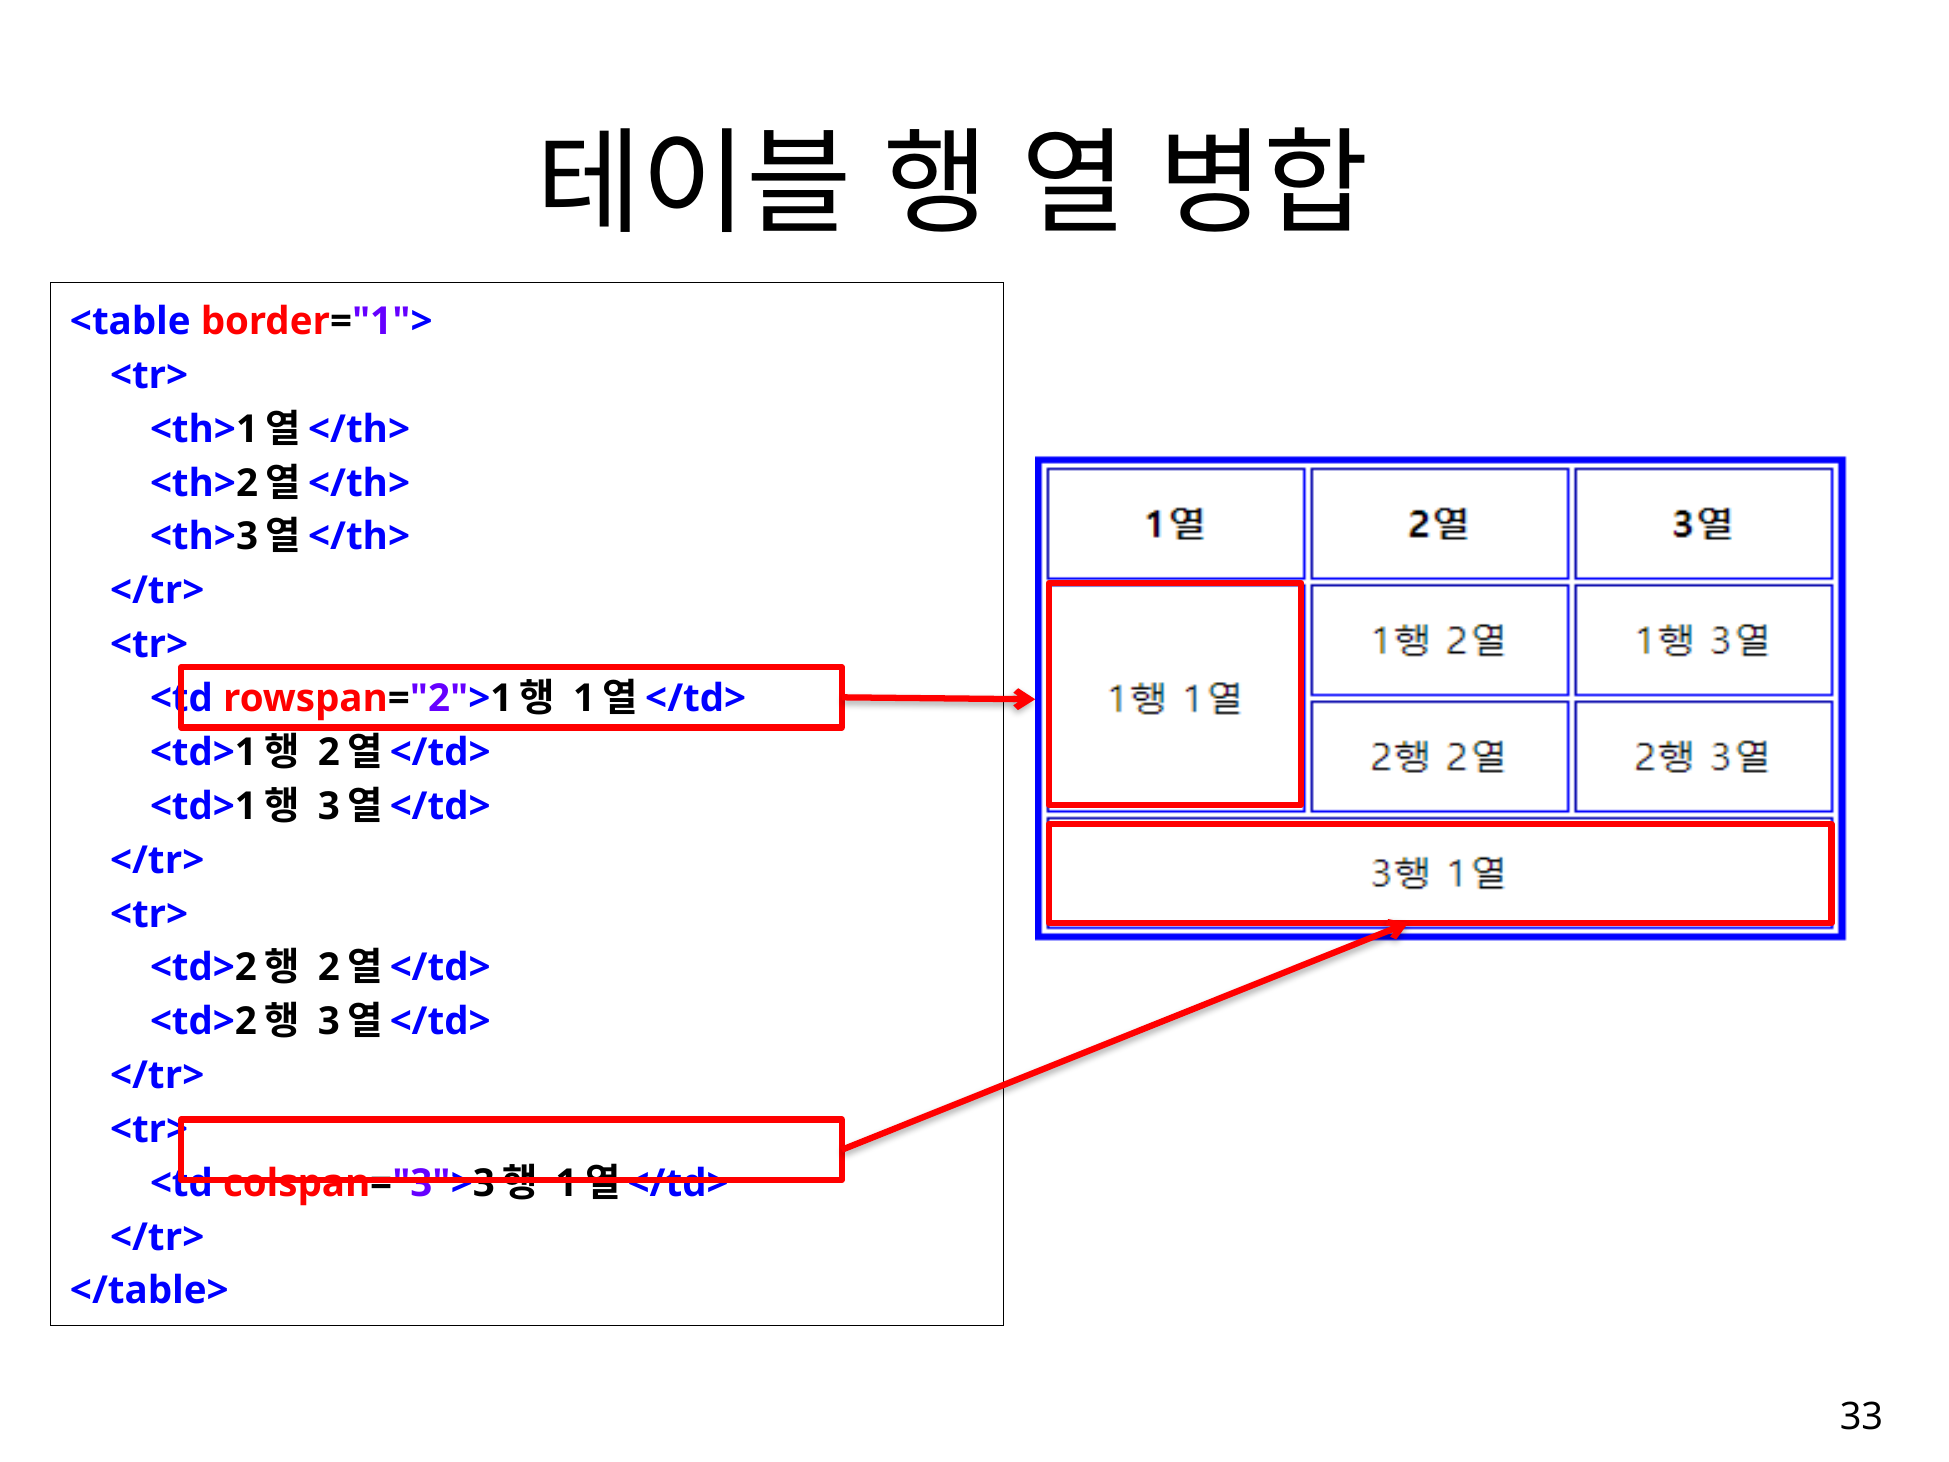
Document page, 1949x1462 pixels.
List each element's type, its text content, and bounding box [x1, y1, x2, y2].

text_box [181, 1119, 842, 1180]
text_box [841, 922, 1409, 1151]
title 테이블 행 열 병합 [156, 92, 1749, 255]
slide_number 33 [1496, 1372, 1899, 1462]
text_box [181, 667, 842, 728]
text_box <table border="1"> <tr> <th>1열</th> <th>2열</th> <th>3열</th> </tr> <tr> <td rowspan="2">1행 1열</td> <td>1행 2열</td> <td>1행 3열</td> </tr> <tr> <td>2행 2열</td> <td>2행 3열</td> </tr> <tr> <td colspan="3">3행 1열</td> </tr> </table> [50, 282, 1004, 1326]
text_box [1034, 446, 1860, 953]
